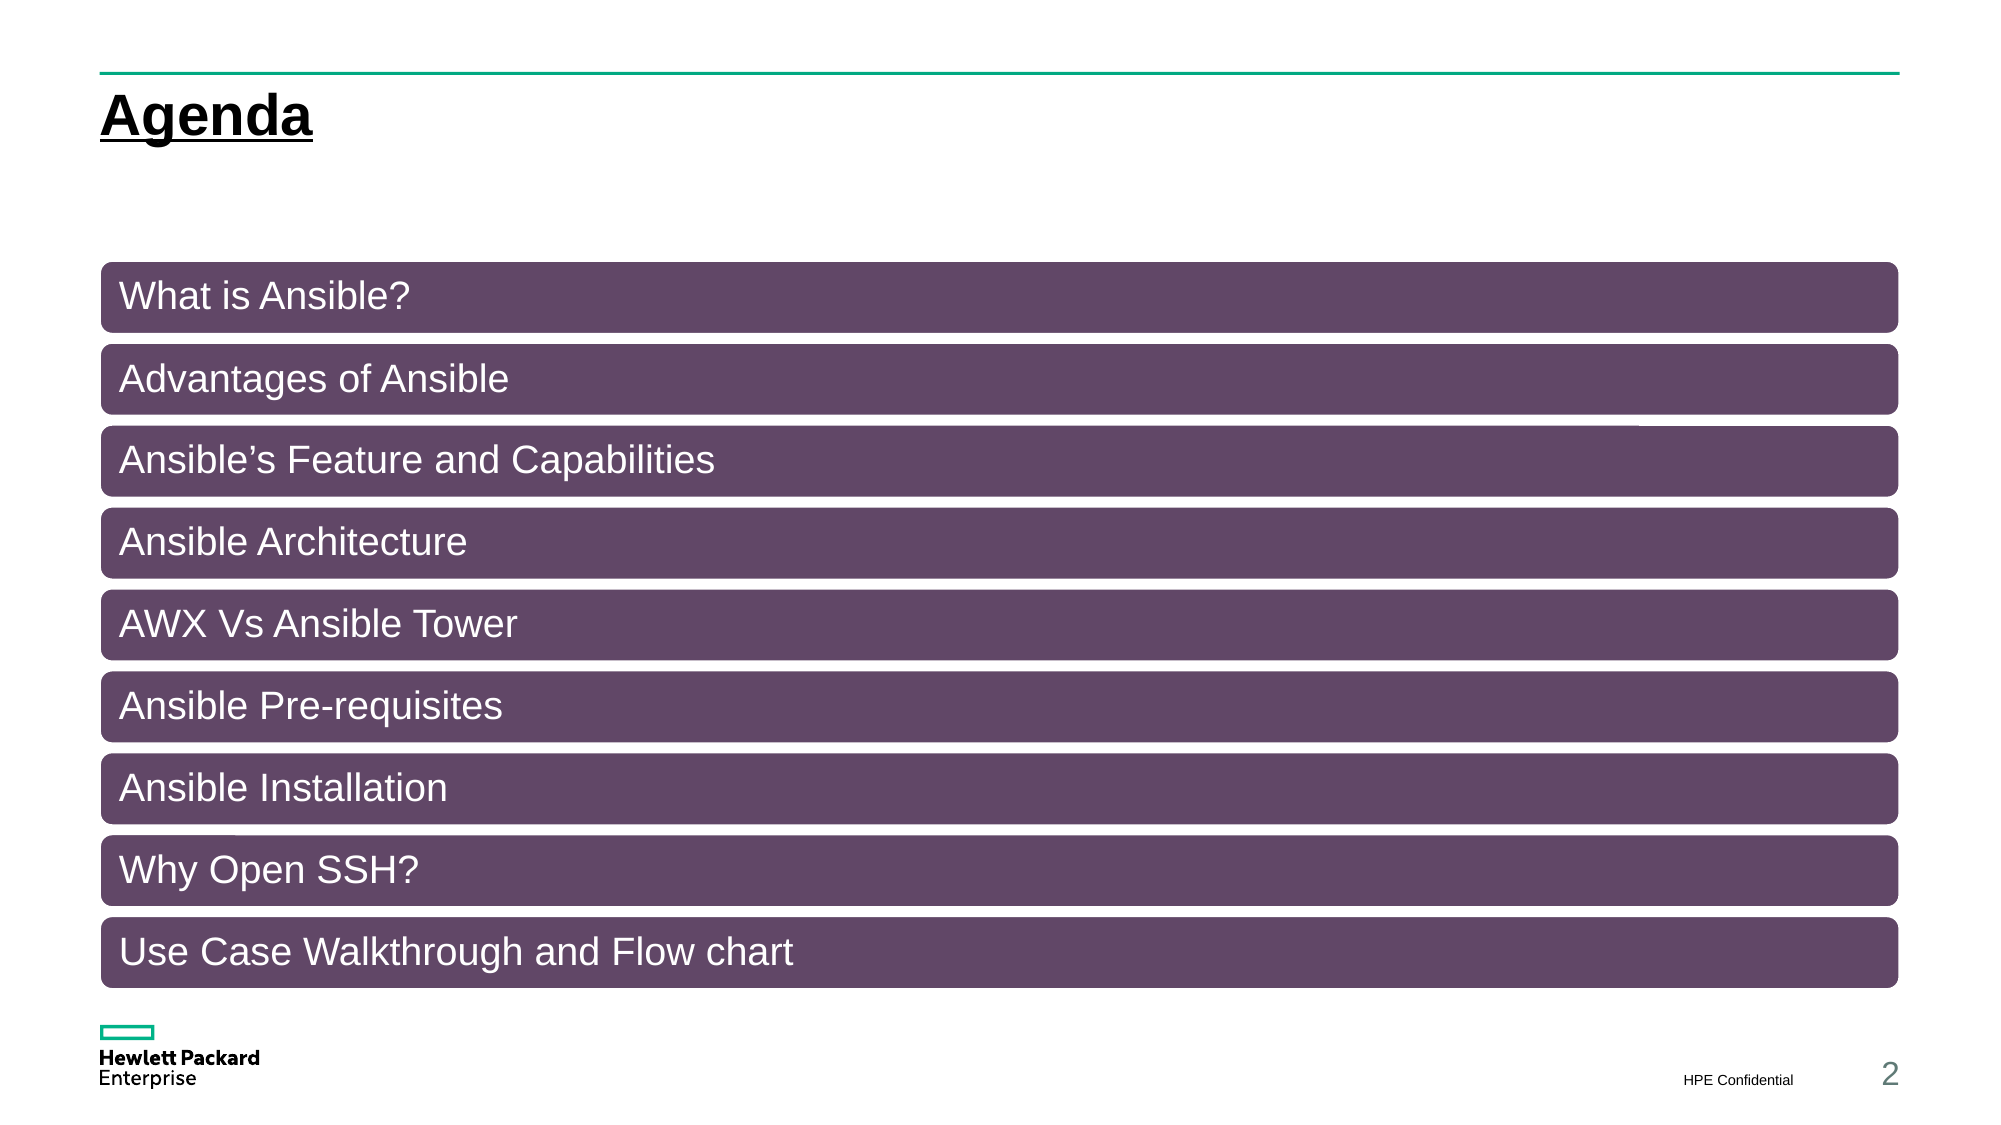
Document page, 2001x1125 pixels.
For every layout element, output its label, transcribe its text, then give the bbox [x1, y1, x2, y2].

slide_number 2 [1812, 1054, 1900, 1093]
title Agenda [99, 85, 1900, 225]
footer HPE Confidential [1137, 1054, 1798, 1089]
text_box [99, 249, 1900, 1000]
